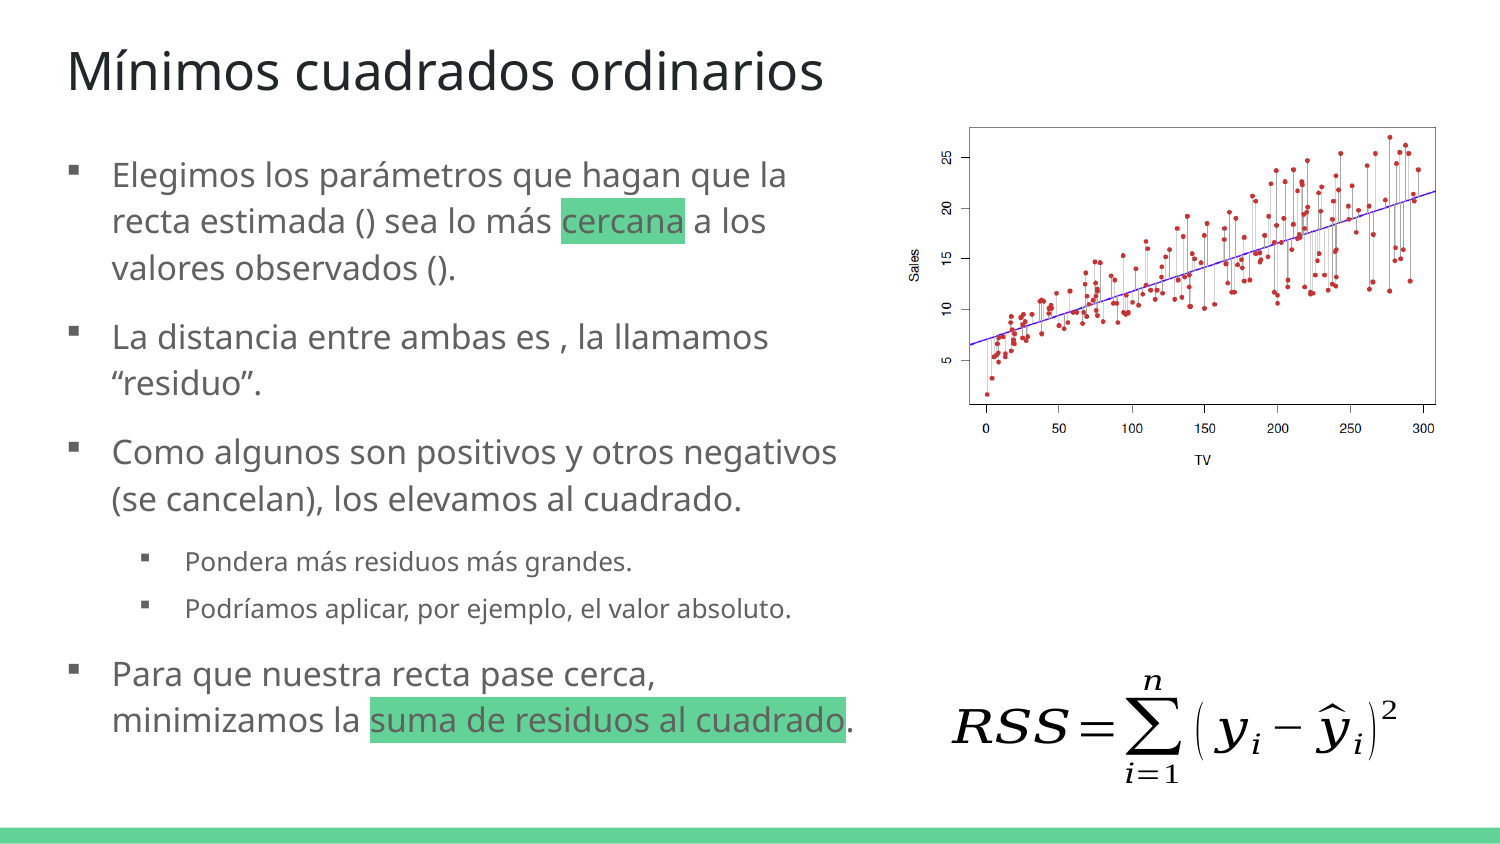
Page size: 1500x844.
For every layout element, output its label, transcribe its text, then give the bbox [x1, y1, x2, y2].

picture [896, 116, 1450, 473]
title Mínimos cuadrados ordinarios [51, 22, 1449, 117]
